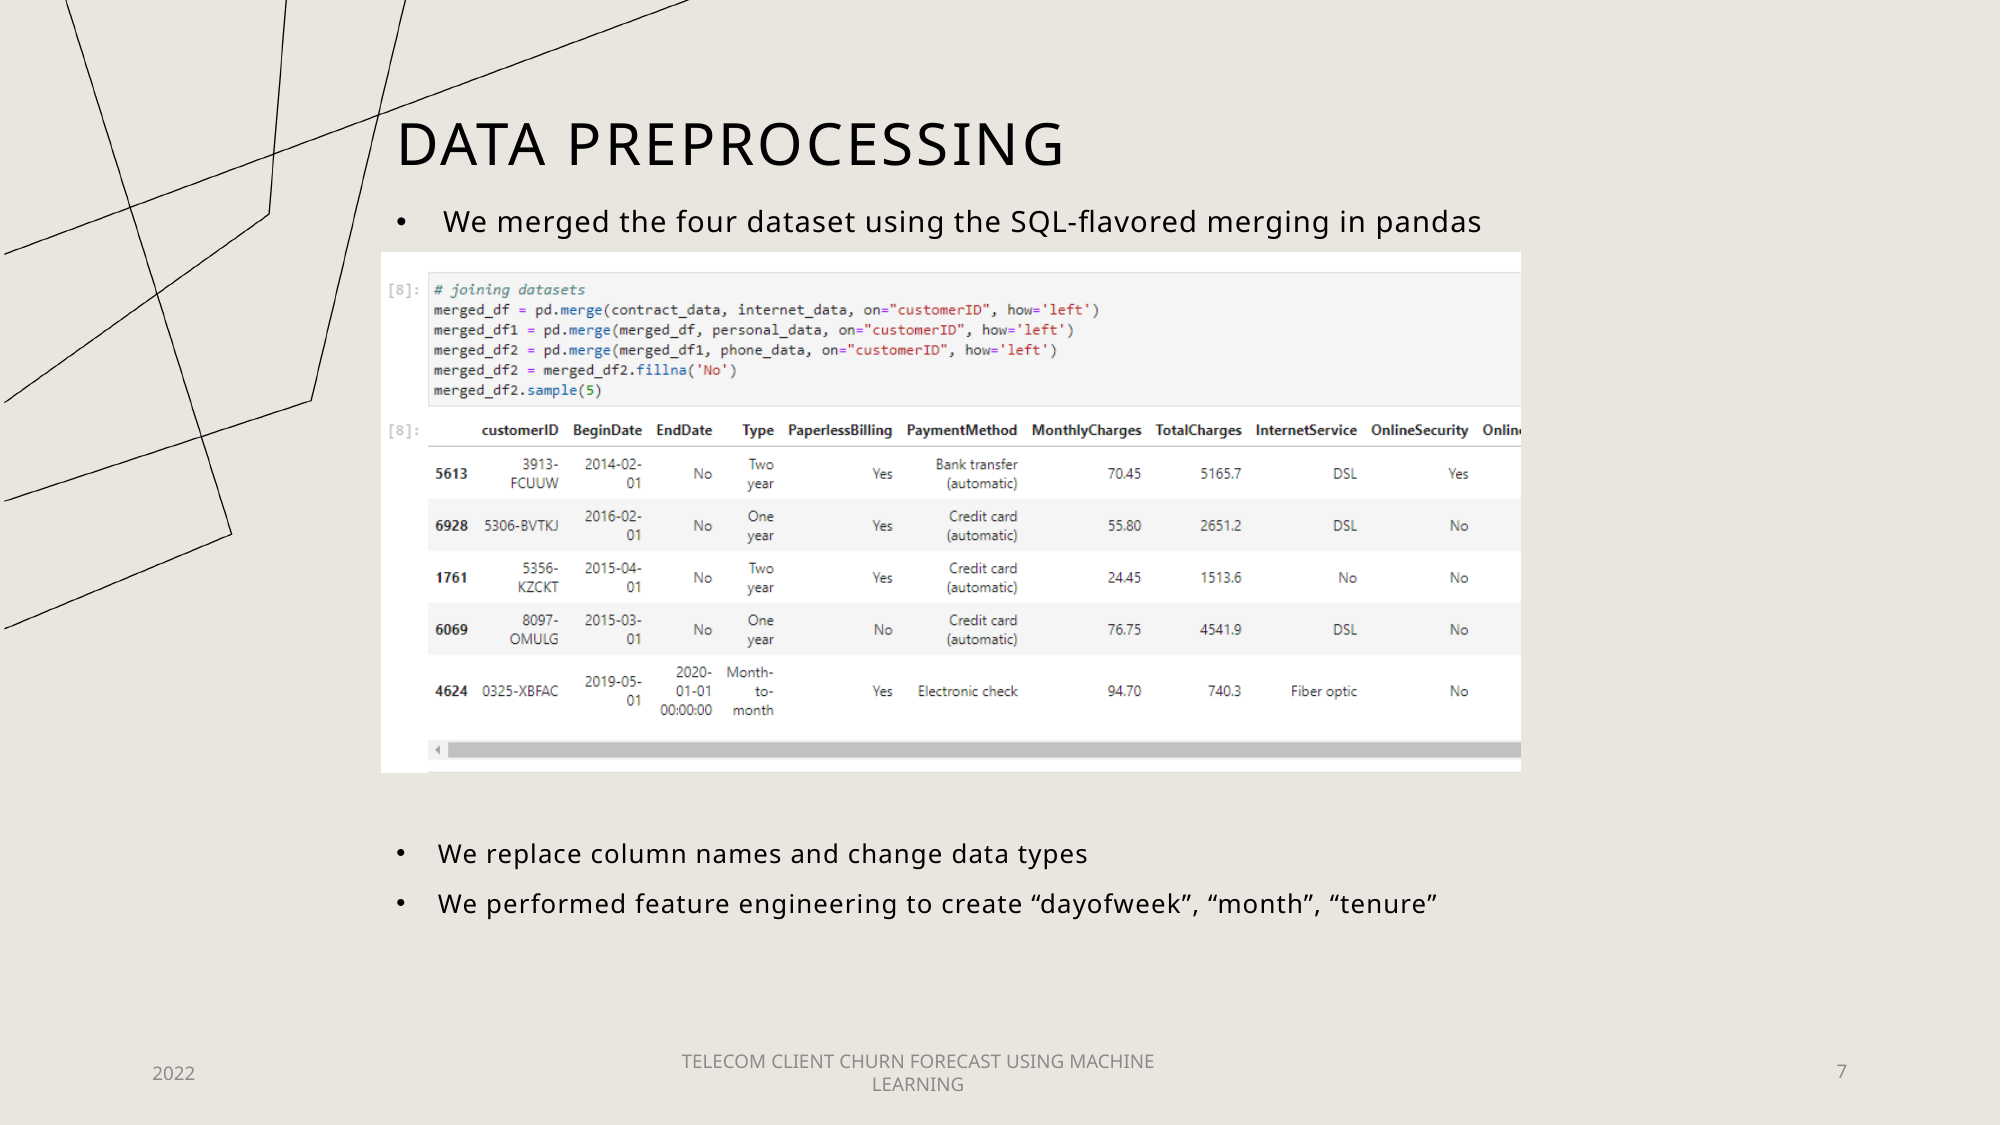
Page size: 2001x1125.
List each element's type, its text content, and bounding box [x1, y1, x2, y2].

text_box TELECOM CLIENT CHURN FORECAST USING MACHINE LEARNING [632, 1042, 1204, 1103]
text_box We replace column names and change data types We performed feature engineering to create “dayofweek”, “month”, “tenure” [381, 829, 1521, 946]
title DATA Preprocessing [381, 71, 1816, 195]
slide_number 7 [1412, 1042, 1863, 1103]
slide_number 2022 [137, 1042, 588, 1103]
list We merged the four dataset using the SQL-flavored merging in pandas [381, 195, 1816, 830]
picture [4, 0, 1521, 773]
